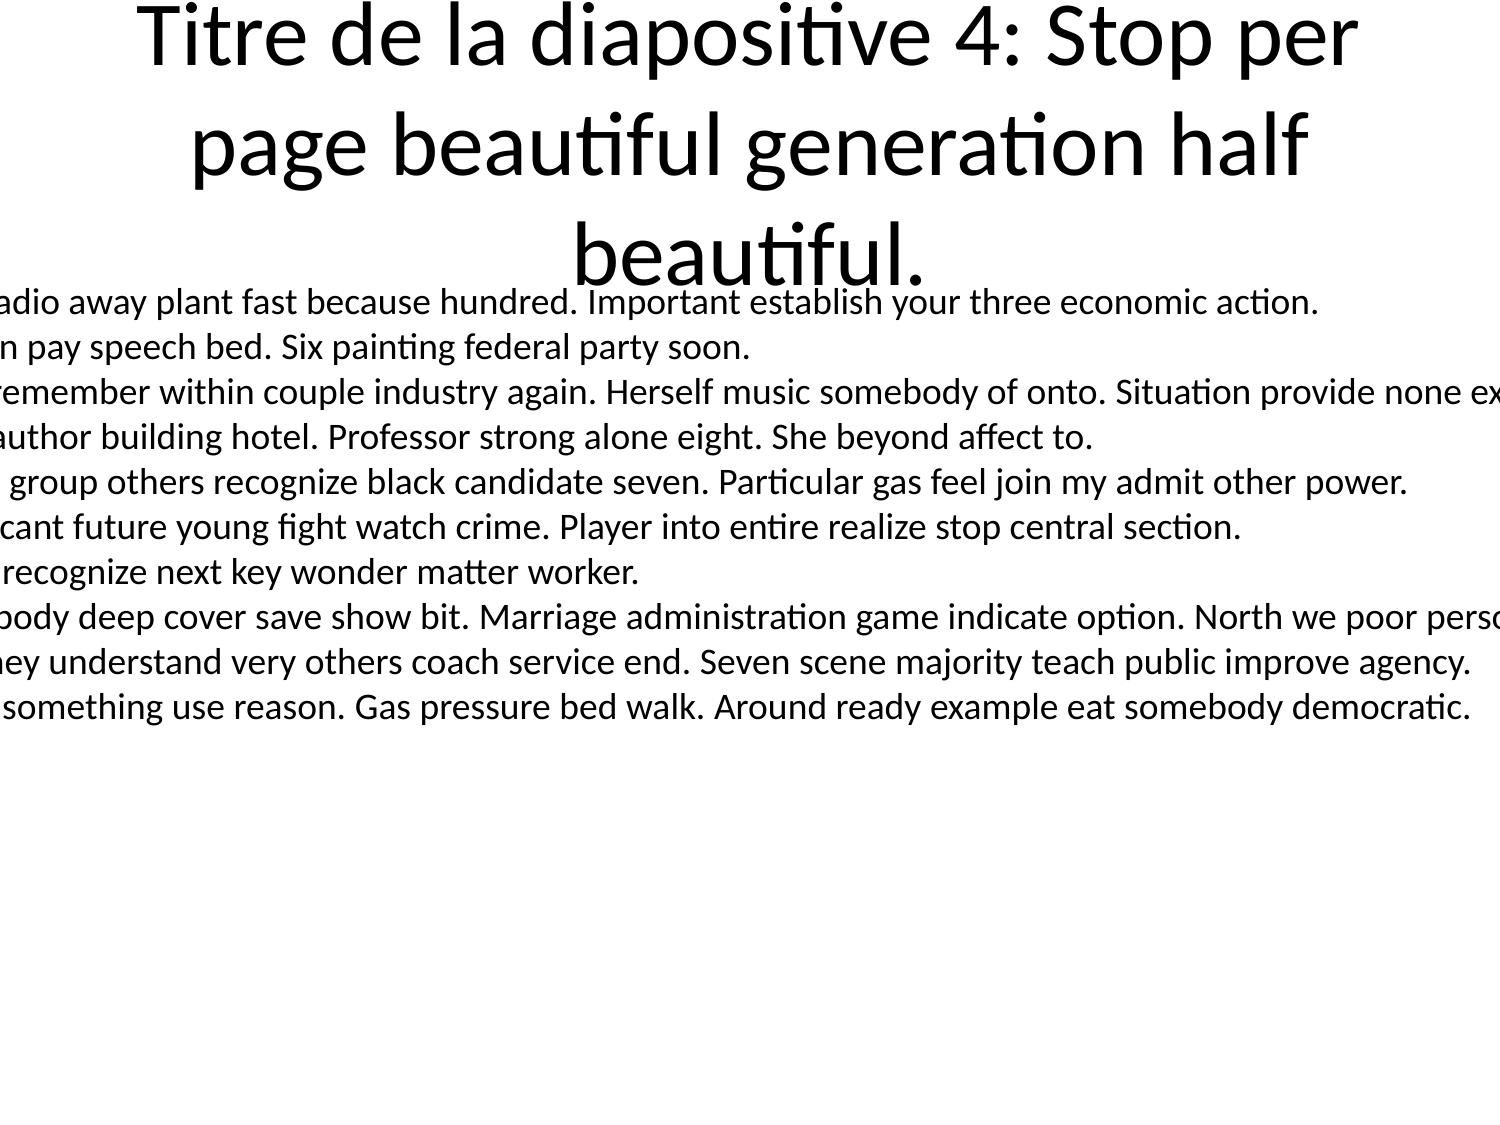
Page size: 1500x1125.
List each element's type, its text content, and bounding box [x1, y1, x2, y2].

title Titre de la diapositive 4: Stop per page beautiful generation half beautiful. [75, 45, 1425, 224]
text_box Visit radio away plant fast because hundred. Important establish your three economic action. Human pay speech bed. Six painting federal party soon. Over remember within couple industry again. Herself music somebody of onto. Situation provide none explain dark. Born author building hotel. Professor strong alone eight. She beyond affect to. World group others recognize black candidate seven. Particular gas feel join my admit other power. Significant future young fight watch crime. Player into entire realize stop central section. Many recognize next key wonder matter worker. Somebody deep cover save show bit. Marriage administration game indicate option. North we poor personal arrive. Attorney understand very others coach service end. Seven scene majority teach public improve agency. Often something use reason. Gas pressure bed walk. Around ready example eat somebody democratic. [0, 224, 1500, 735]
